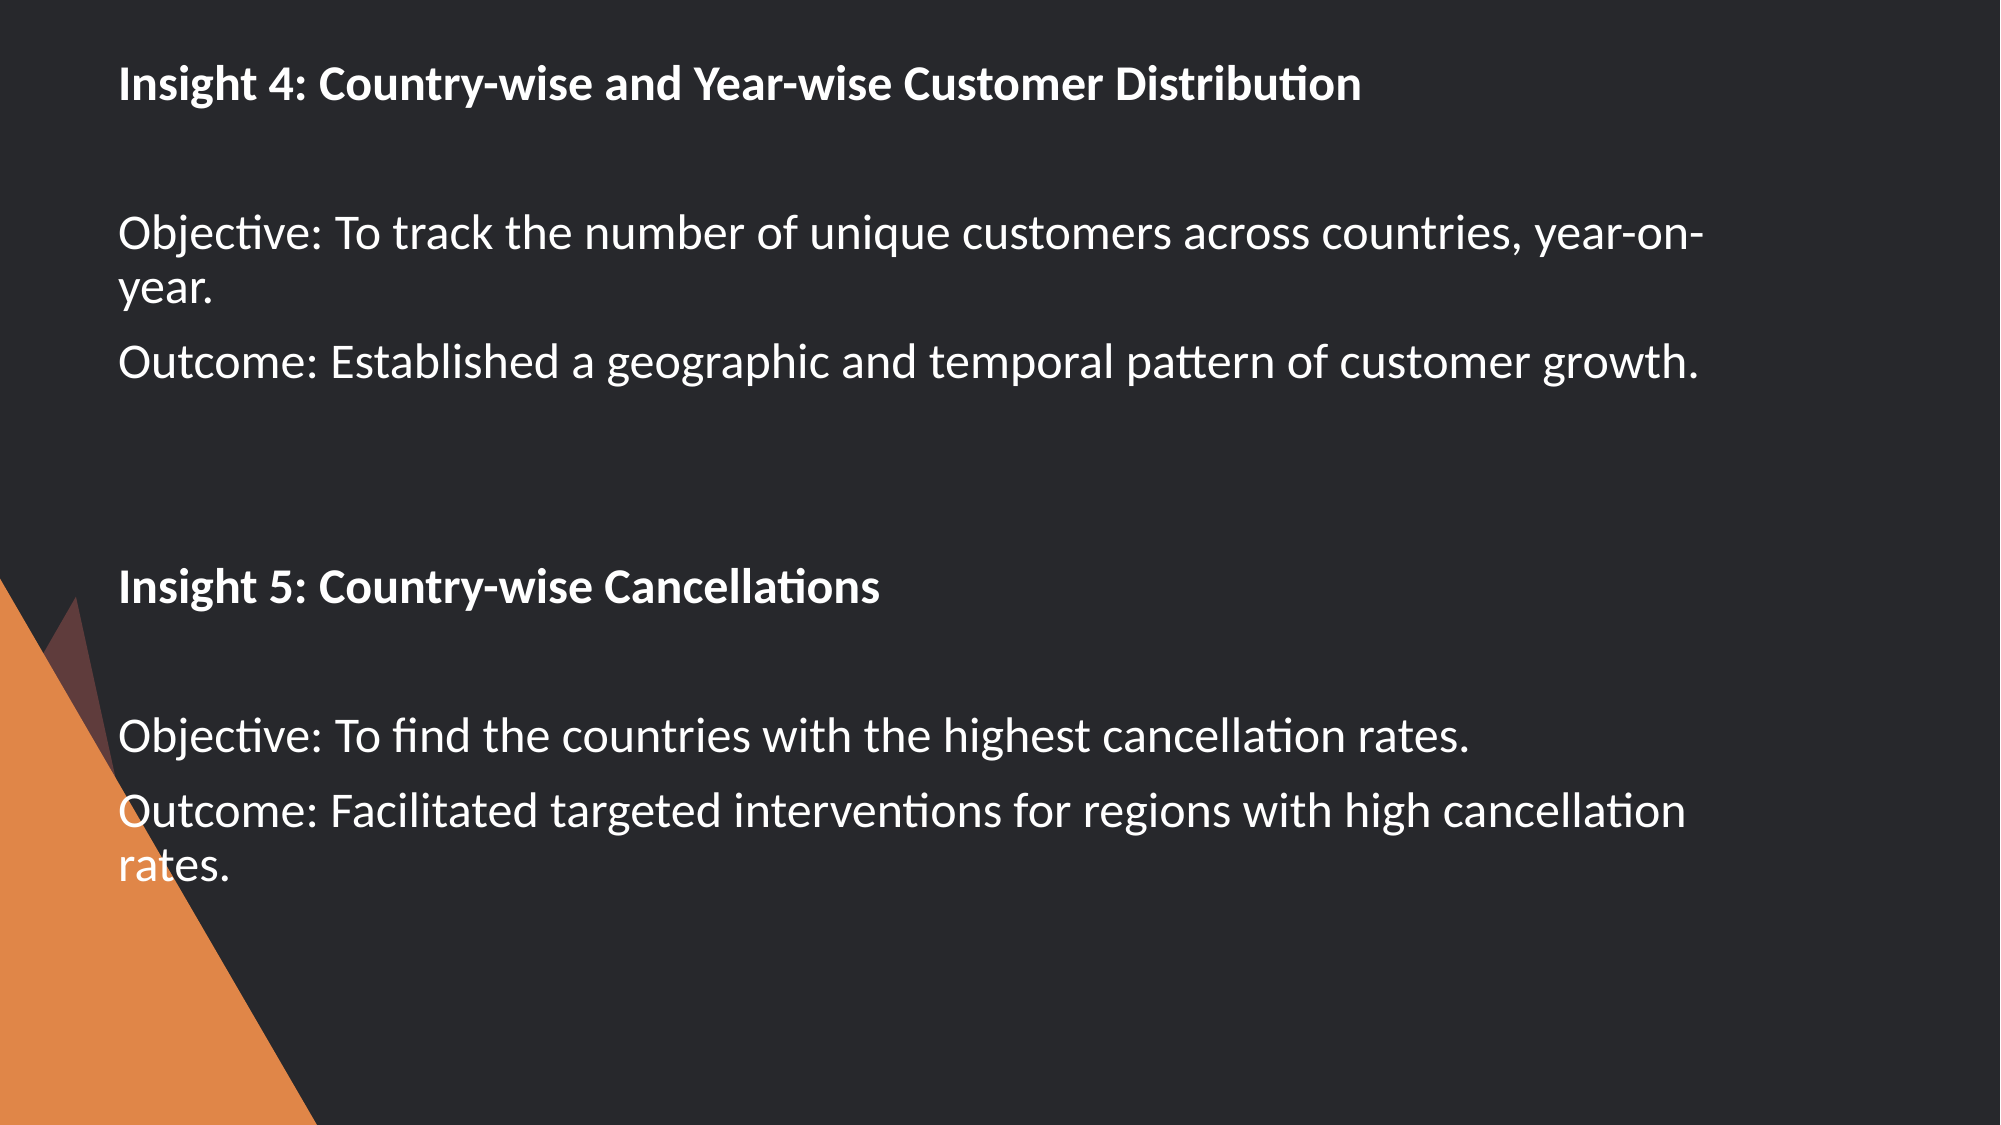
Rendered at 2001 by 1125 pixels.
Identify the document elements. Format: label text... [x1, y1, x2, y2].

list Insight 4: Country-wise and Year-wise Customer Distribution Objective: To track the number of unique customers across countries, year-on-year. Outcome: Established a geographic and temporal pattern of customer growth. Insight 5: Country-wise Cancellations Objective: To find the countries with the highest cancellation rates. Outcome: Facilitated targeted interventions for regions with high cancellation rates. [103, 49, 1791, 297]
